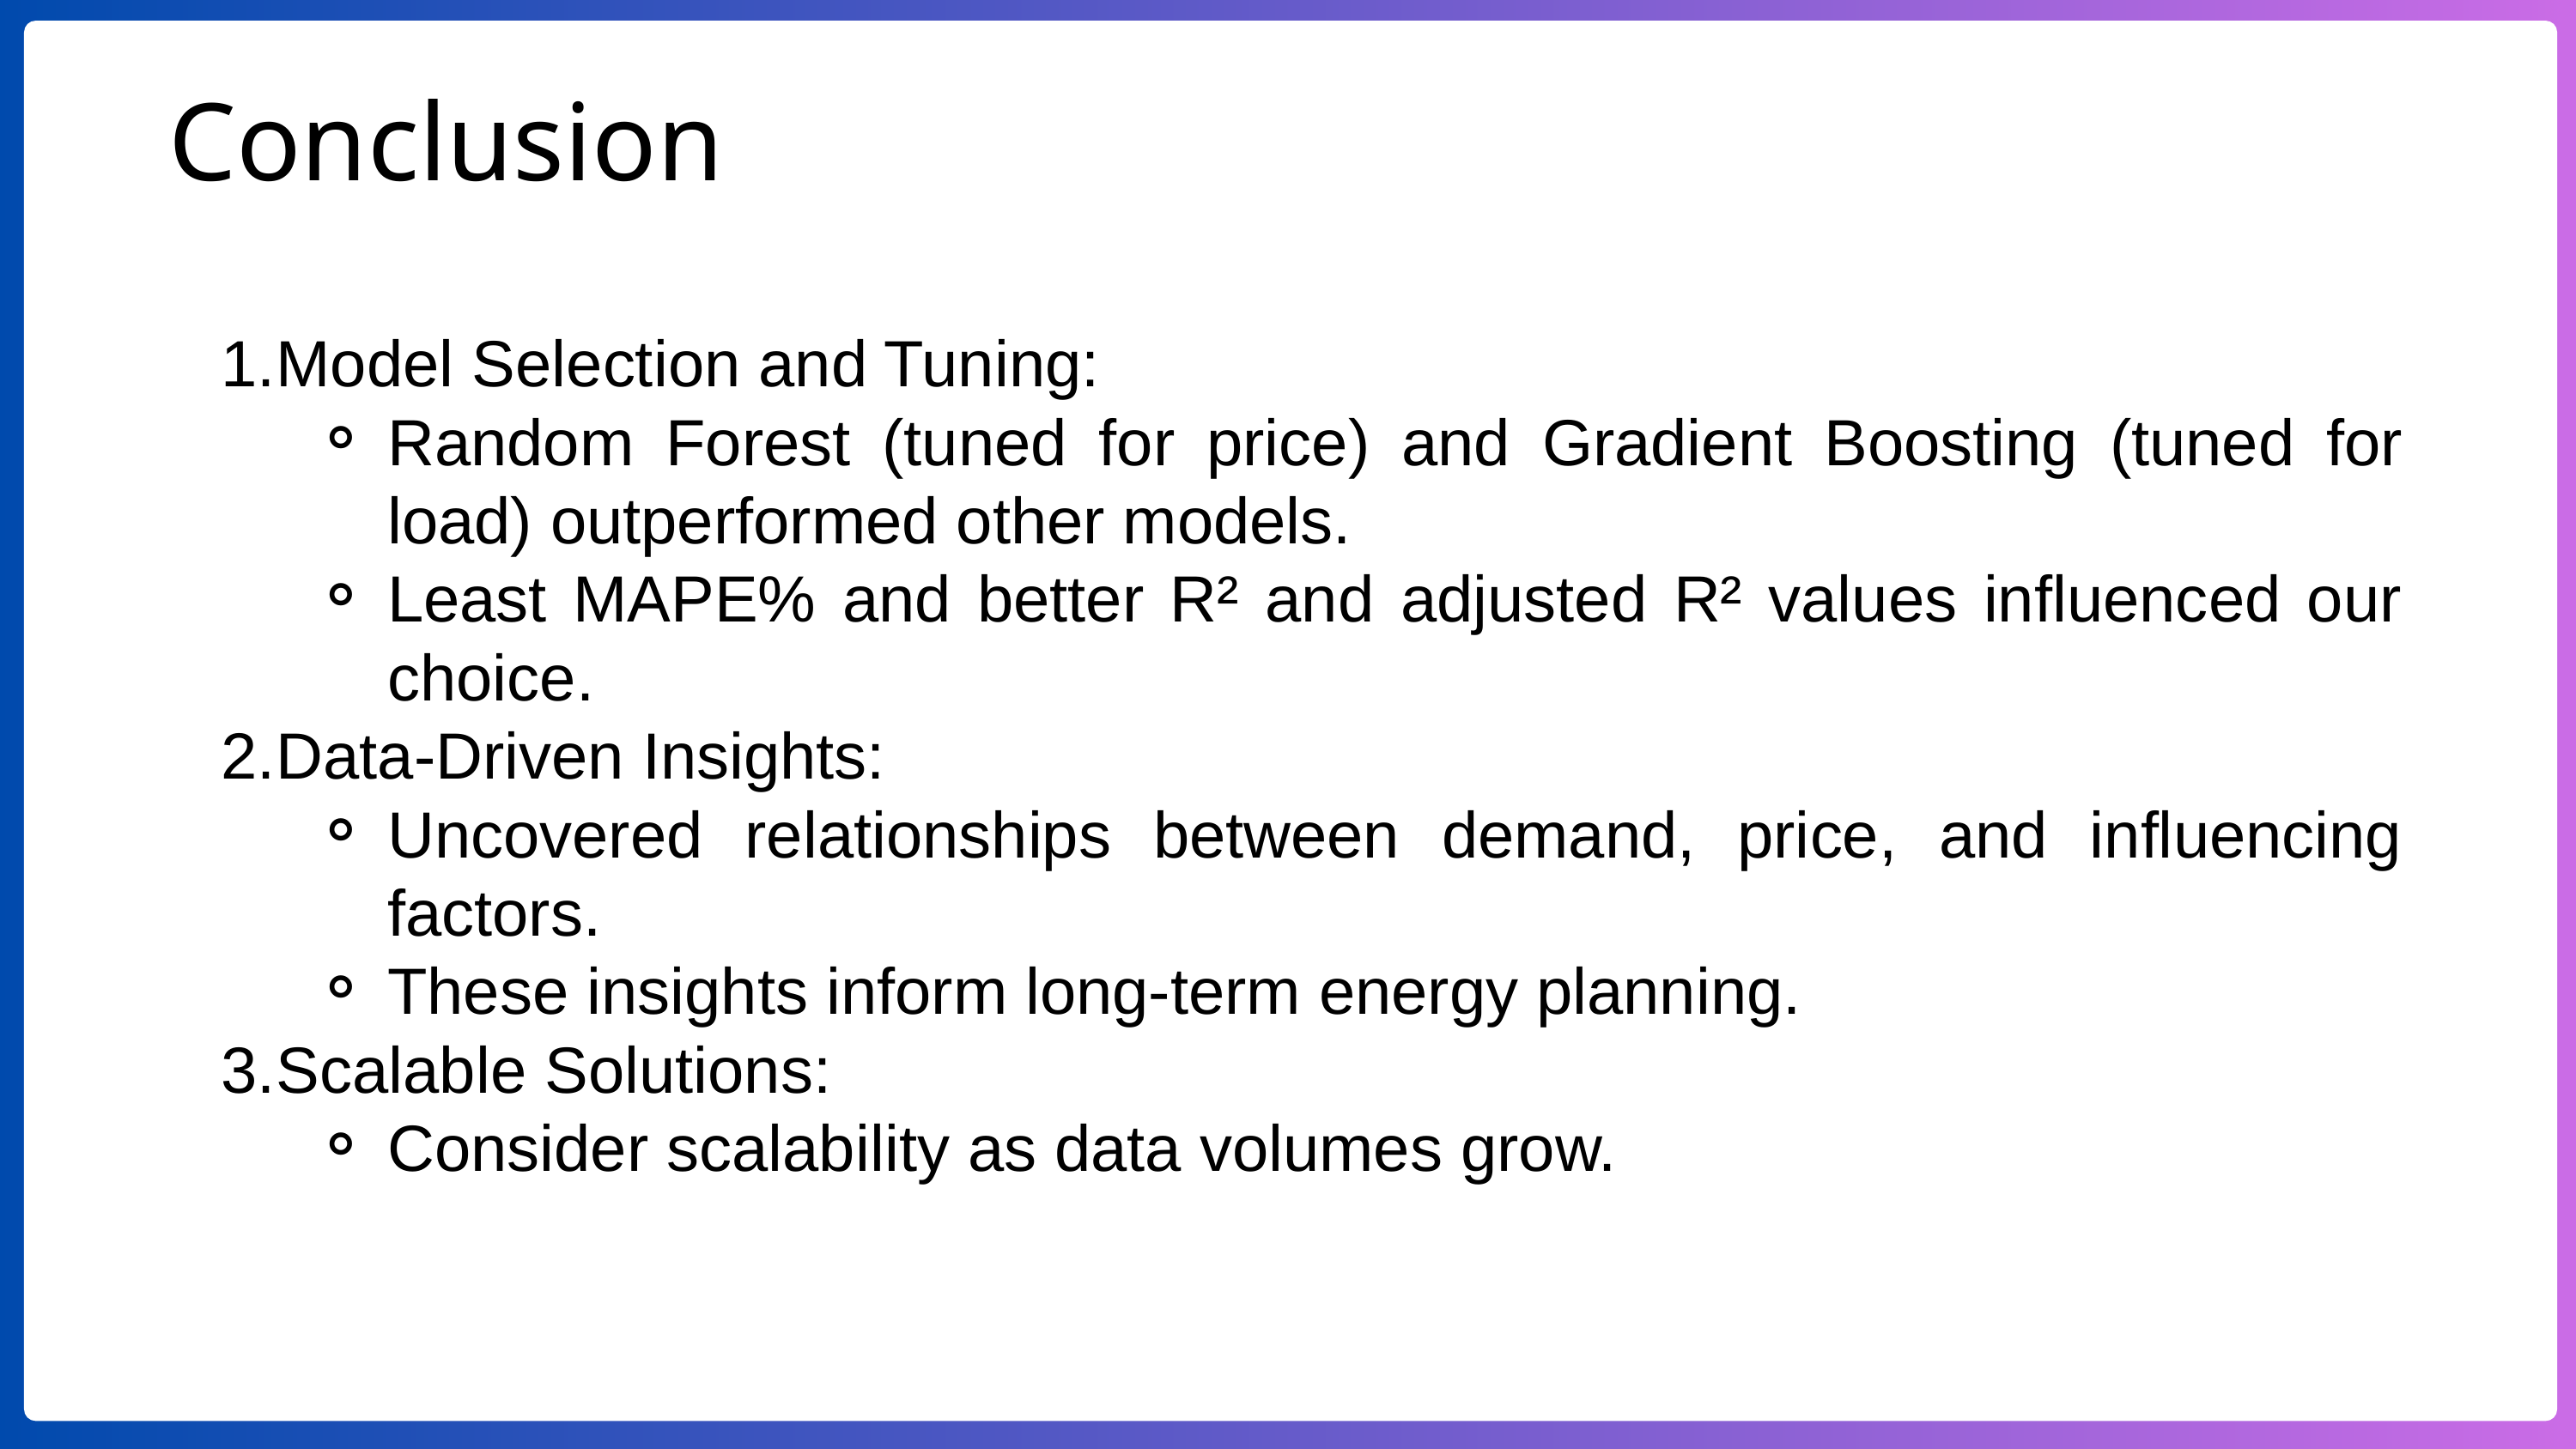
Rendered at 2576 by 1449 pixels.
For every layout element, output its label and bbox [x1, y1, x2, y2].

text_box [23, 20, 2558, 1422]
text_box [39, 47, 2528, 1394]
